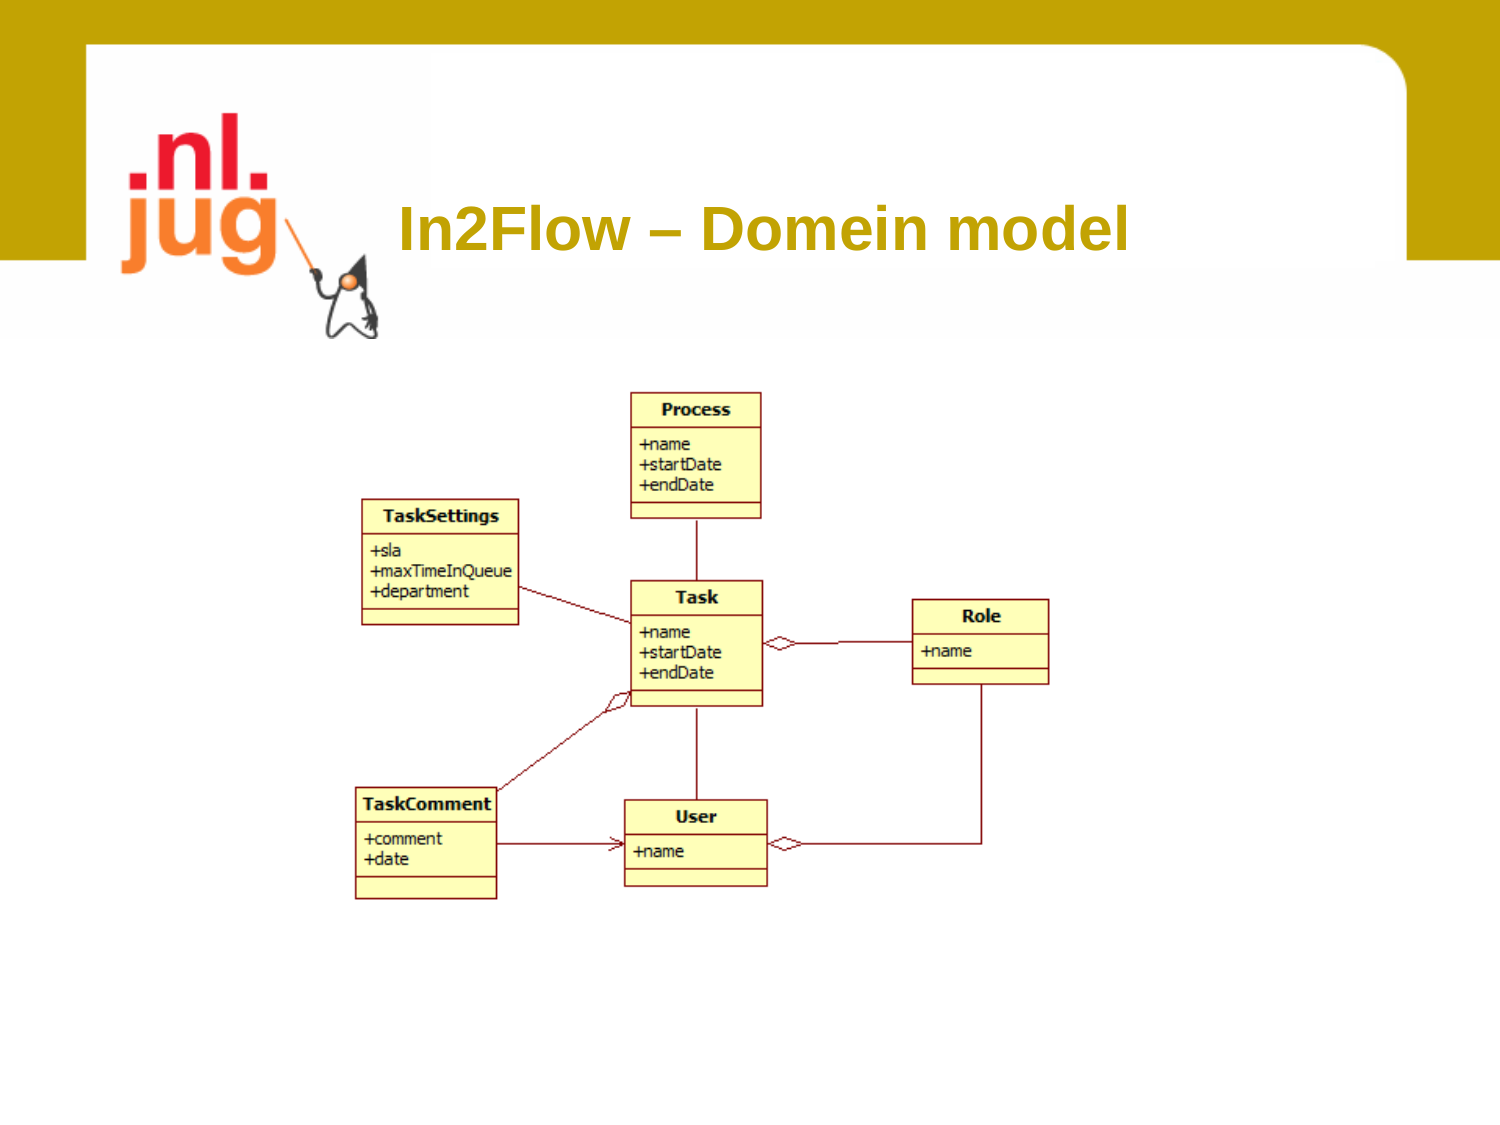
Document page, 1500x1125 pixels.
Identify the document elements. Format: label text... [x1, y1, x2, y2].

picture [0, 0, 1500, 339]
title In2Flow – Domein model [383, 148, 1500, 303]
picture [324, 361, 1082, 931]
